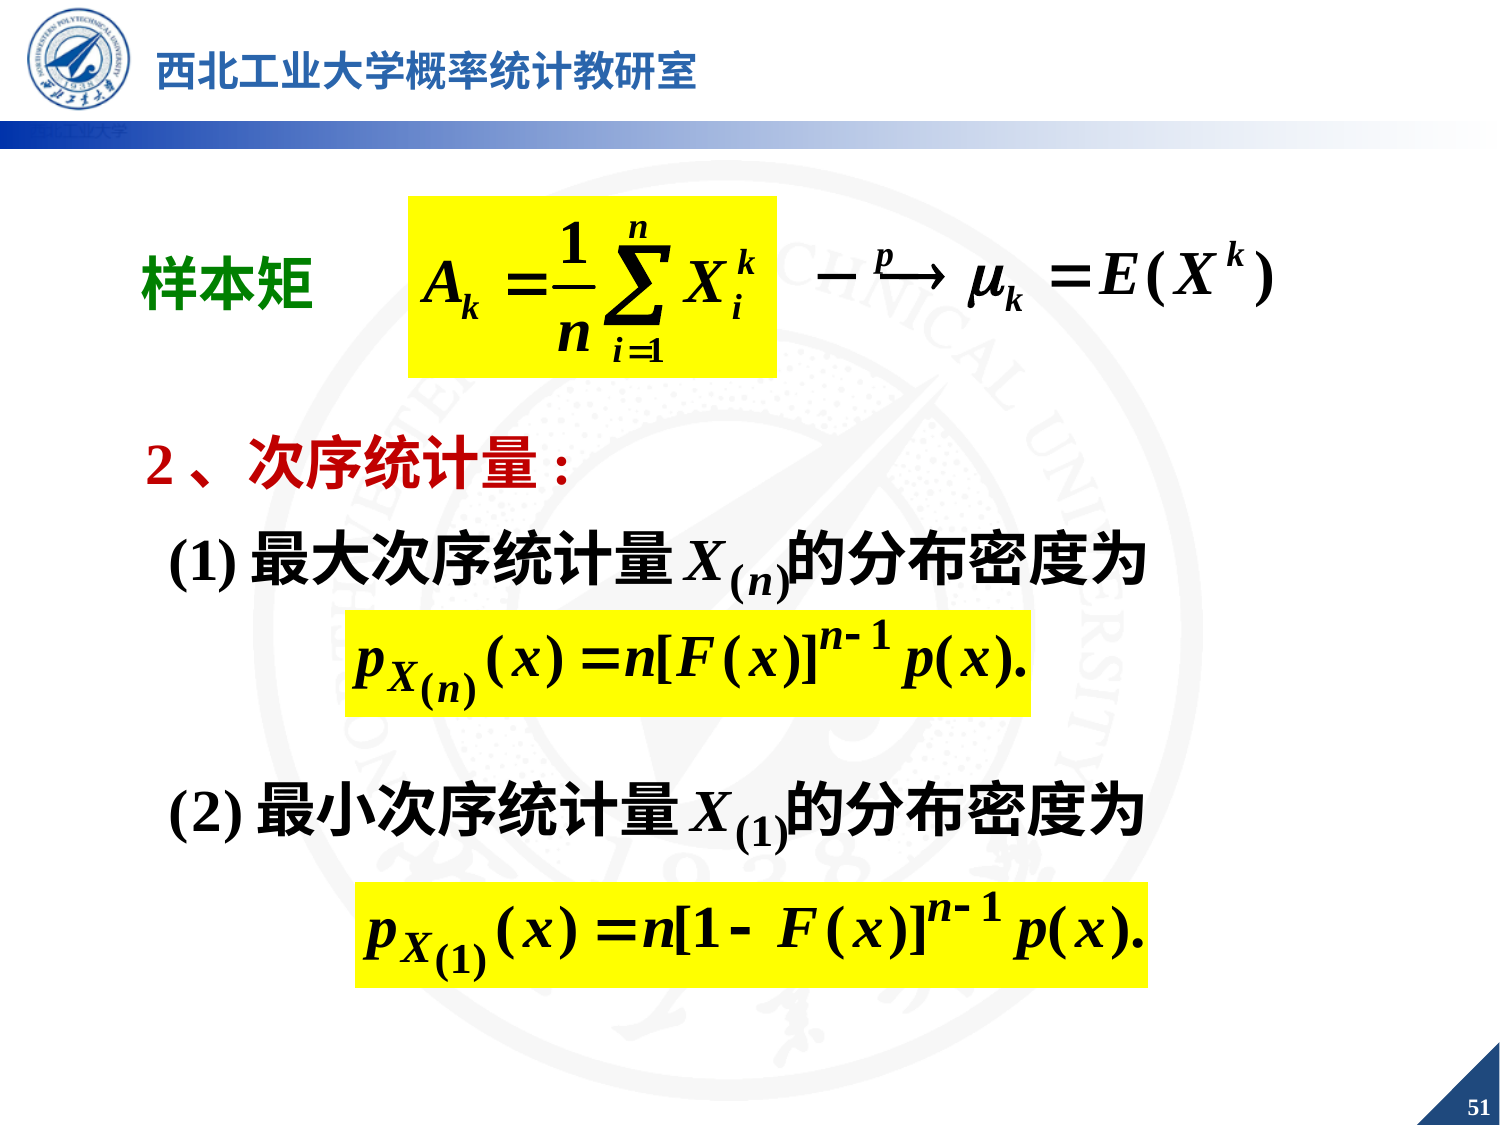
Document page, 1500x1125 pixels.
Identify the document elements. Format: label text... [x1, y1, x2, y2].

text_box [796, 219, 1292, 326]
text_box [355, 881, 1149, 989]
picture [3, 1, 152, 121]
text_box 2、次序统计量: [130, 418, 819, 504]
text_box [407, 196, 778, 378]
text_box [167, 525, 1158, 611]
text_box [167, 775, 1156, 862]
text_box 样本矩 [125, 239, 330, 325]
text_box 51 [1416, 1067, 1500, 1125]
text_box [344, 619, 1031, 717]
